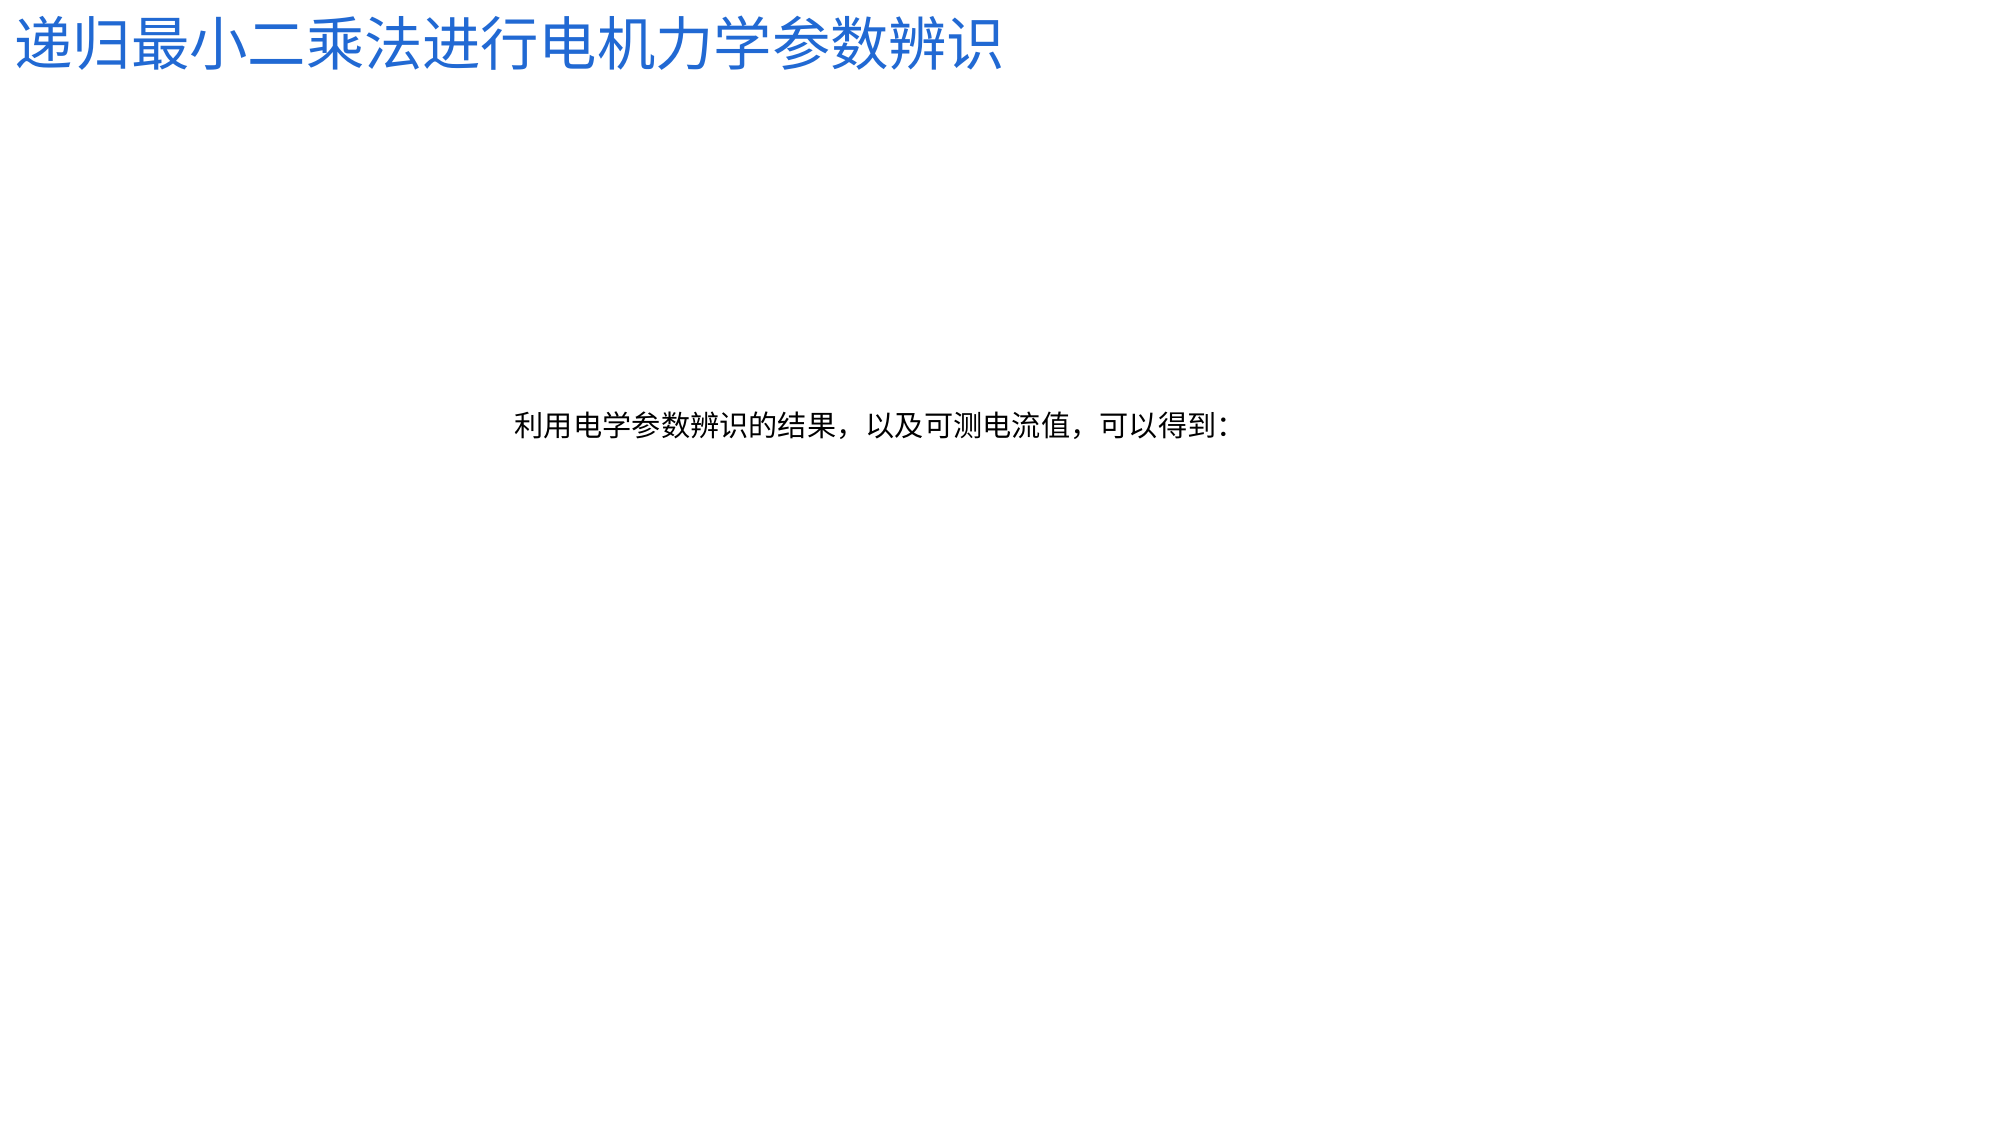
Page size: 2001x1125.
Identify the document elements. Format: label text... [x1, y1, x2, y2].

text_box 递归最小二乘法进行电机力学参数辨识 [0, 0, 1103, 85]
